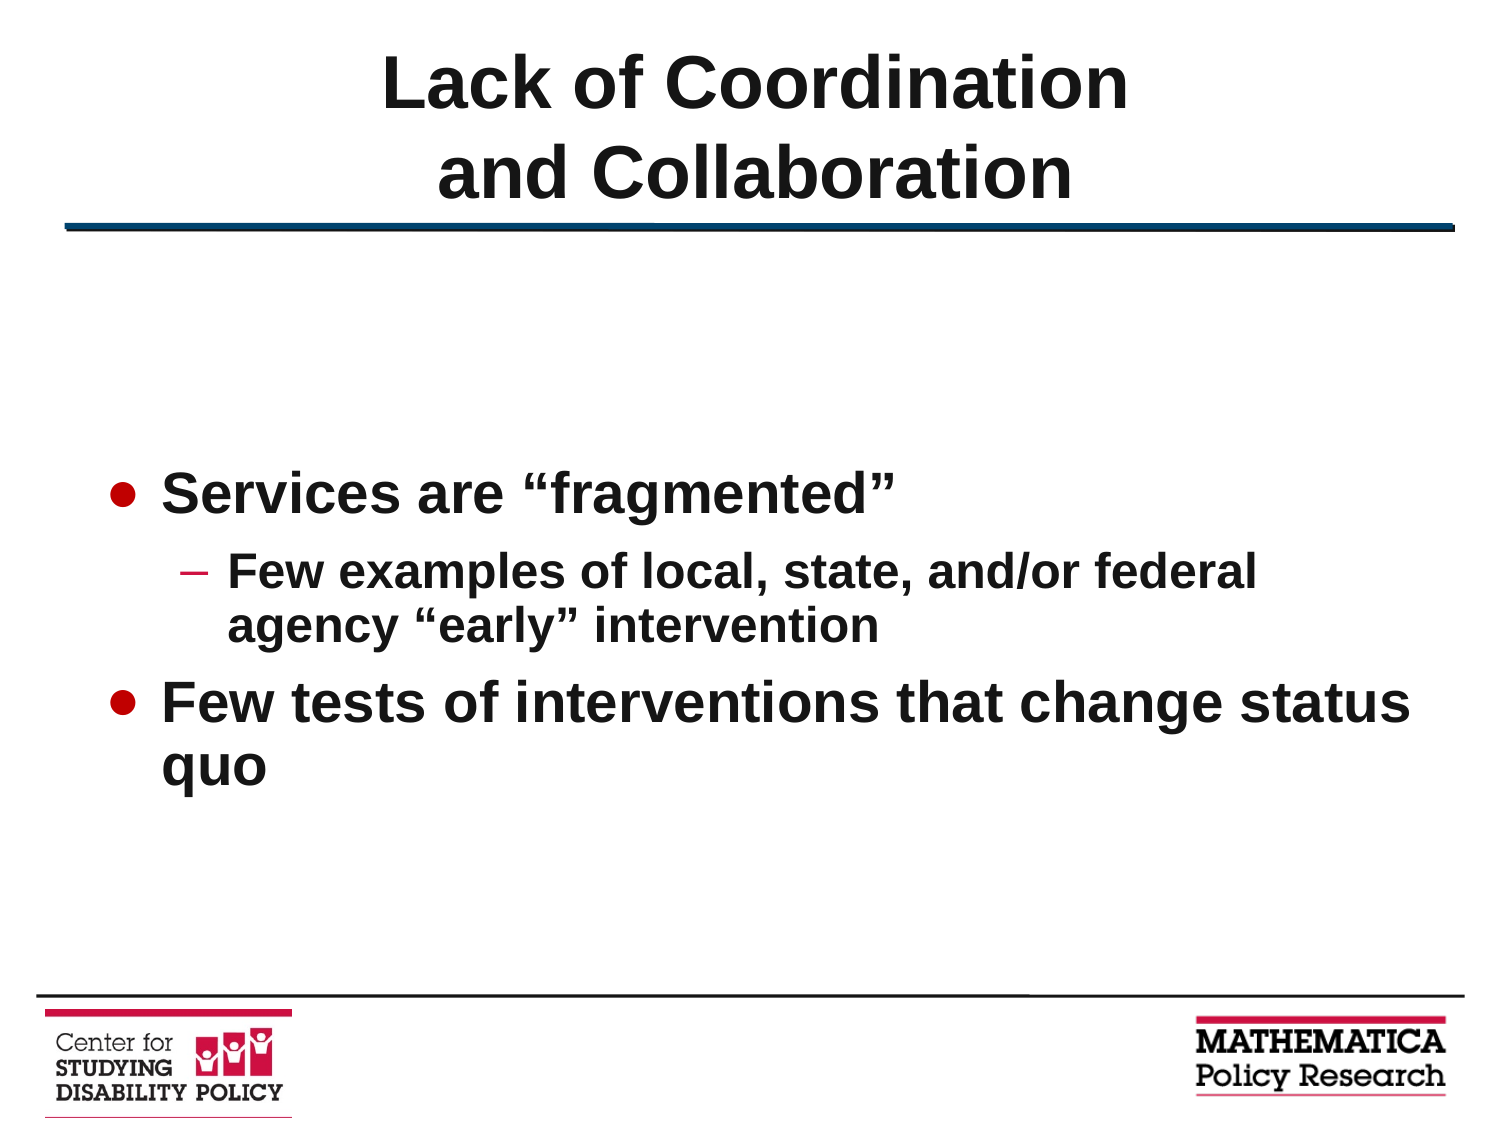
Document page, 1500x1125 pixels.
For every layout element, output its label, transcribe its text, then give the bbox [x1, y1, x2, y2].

picture [45, 1009, 292, 1118]
list Services are “fragmented” Few examples of local, state, and/or federal agency “early” intervention Few tests of interventions that change status quo [83, 292, 1436, 969]
picture [1186, 1009, 1454, 1102]
title Lack of Coordination and Collaboration [62, 33, 1450, 222]
